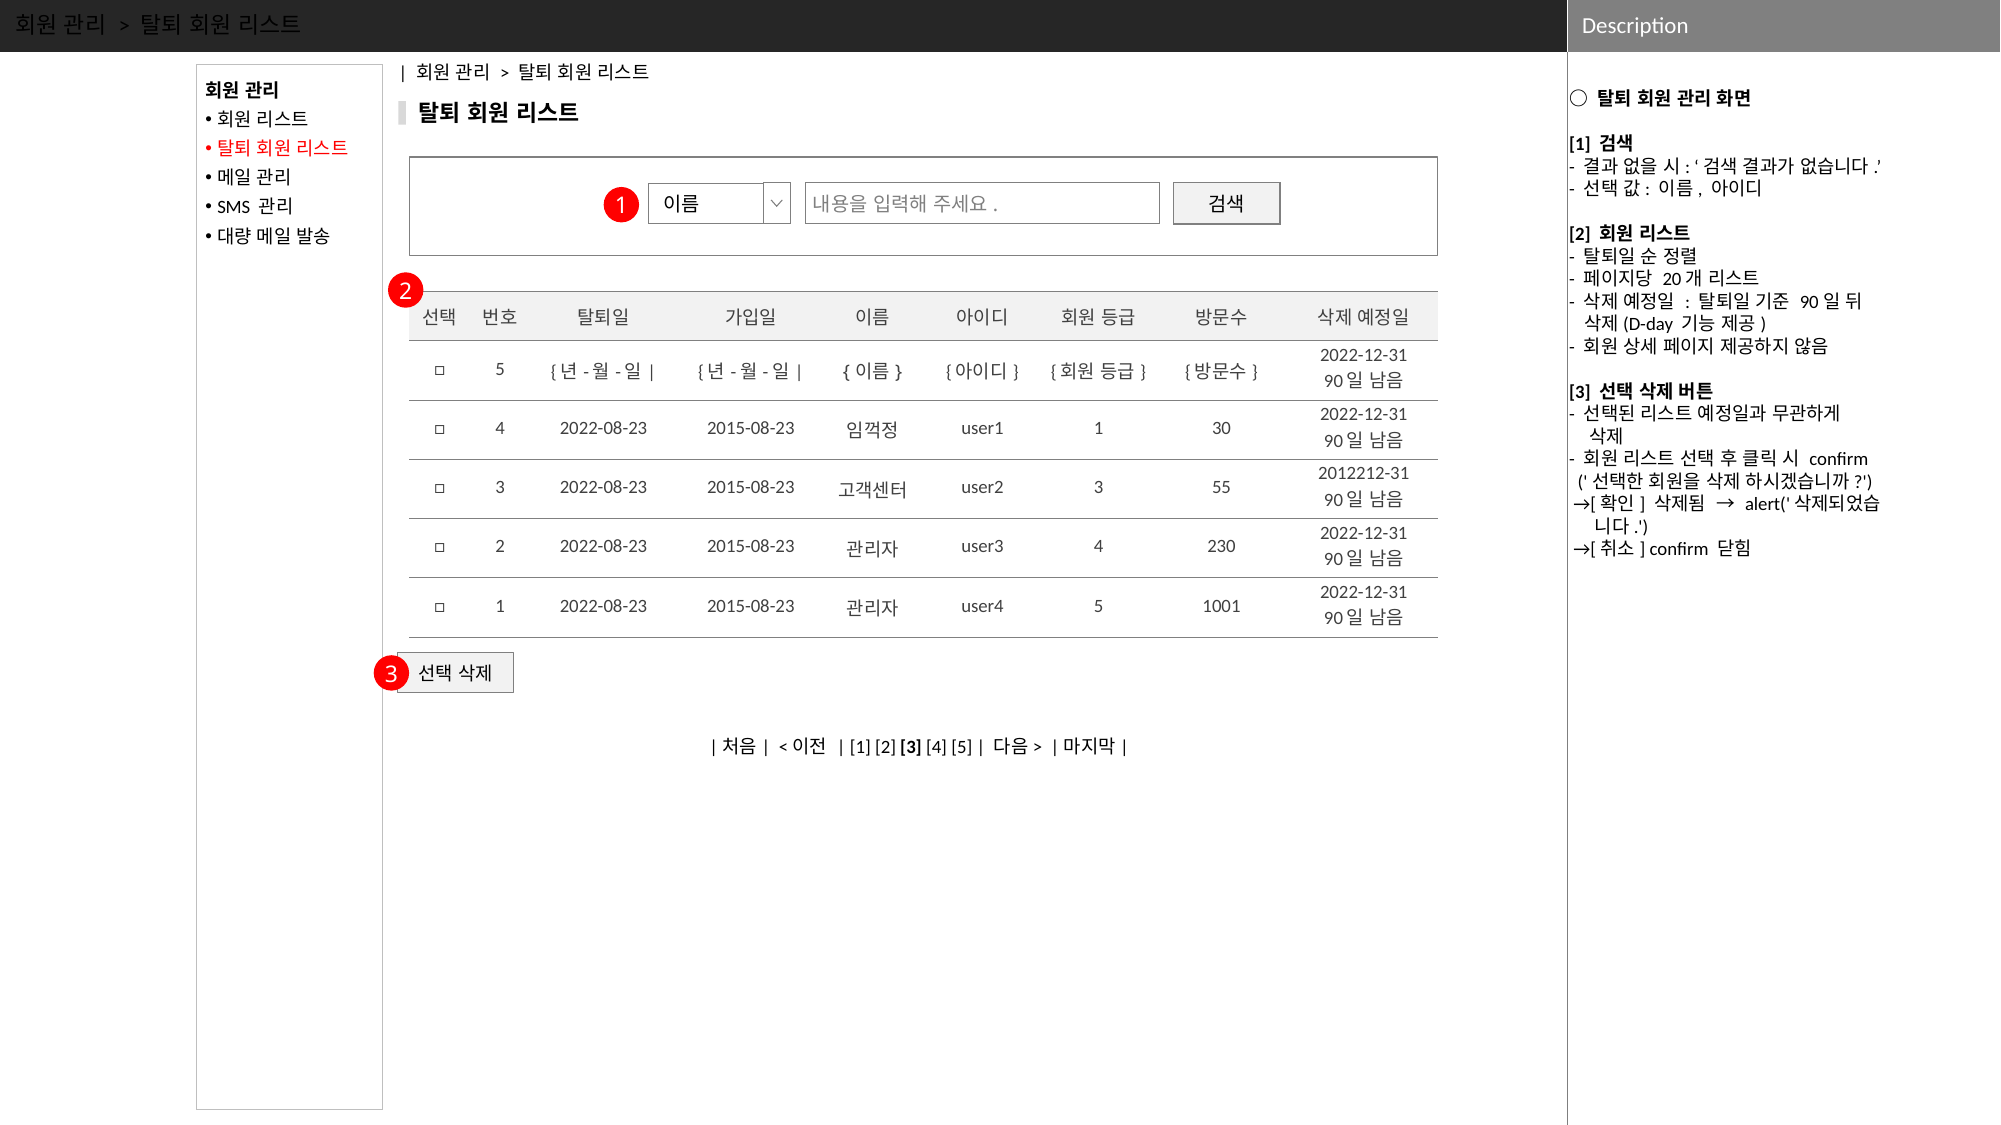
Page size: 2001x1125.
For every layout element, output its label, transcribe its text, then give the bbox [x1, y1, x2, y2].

table_cell 3 [470, 460, 530, 518]
text_box 선택 삭제 [397, 652, 514, 693]
table_header 방문수 [1153, 292, 1290, 340]
table_cell 2012212-31 90일 남음 [1290, 460, 1438, 518]
text_box 회원 관리 회원 리스트 탈퇴 회원 리스트 메일 관리 SMS 관리 대량 메일 발송 [196, 64, 383, 1110]
text_box 내용을 입력해 주세요. [804, 182, 1161, 225]
text_box 검색 [1173, 182, 1281, 225]
table_cell {방문수} [1153, 341, 1290, 400]
table_cell 2015-08-23 [677, 401, 824, 459]
table_cell user2 [921, 460, 1044, 518]
table_cell 1001 [1153, 578, 1290, 637]
table_cell 55 [1153, 460, 1290, 518]
table_cell 관리자 [824, 519, 921, 577]
table_cell 5 [470, 341, 530, 400]
table_cell 2022-12-31 90일 남음 [1290, 578, 1438, 637]
table_cell 2022-12-31 90일 남음 [1290, 519, 1438, 577]
table_header 아이디 [921, 292, 1044, 340]
table_cell 관리자 [824, 578, 921, 637]
table_header 탈퇴일 [530, 292, 677, 340]
table_cell □ [409, 460, 470, 518]
table_cell 30 [1153, 401, 1290, 459]
table_cell {년-월-일| [677, 341, 824, 400]
table_cell {아이디} [921, 341, 1044, 400]
table_cell {회원 등급} [1044, 341, 1153, 400]
table_cell 2015-08-23 [677, 460, 824, 518]
table_cell 2015-08-23 [677, 519, 824, 577]
table_cell {이름} [824, 341, 921, 400]
text_box 탈퇴 회원 리스트 [418, 98, 581, 127]
text_box 2 [386, 271, 425, 309]
text_box |처음| <이전 | [1] [2] [3] [4] [5] | 다음> |마지막| [694, 727, 1144, 766]
text_box ○ 탈퇴 회원 관리 화면 [1] 검색 - 결과 없을 시: ‘검색 결과가 없습니다.’ - 선택 값: 이름, 아이디 [2] 회원 리스트 - 탈퇴일 순 정렬 - 페이지당 20개 리스트 - 삭제 예정일 : 탈퇴일 기준 90일 뒤 삭제(D-day 기능 제공) - 회원 상세 페이지 제공하지 않음 [3] 선택 삭제 버튼 - 선택된 리스트 예정일과 무관하게 삭제 - 회원 리스트 선택 후 클릭 시 confirm ('선택한 회원을 삭제 하시겠습니까?') →[확인] 삭제됨 → alert('삭제되었습 니다.') →[취소] confirm 닫힘 [1562, 63, 1915, 1125]
list 회원 관리 > 탈퇴 회원 리스트 [0, 0, 1524, 52]
table_cell 230 [1153, 519, 1290, 577]
table_cell 4 [470, 401, 530, 459]
table_cell 1 [470, 578, 530, 637]
table_cell user3 [921, 519, 1044, 577]
table_cell 2 [470, 519, 530, 577]
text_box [648, 182, 791, 224]
text_box 1 [602, 185, 641, 224]
table_cell 2022-08-23 [530, 460, 677, 518]
table_header 회원 등급 [1044, 292, 1153, 340]
table_cell □ [409, 578, 470, 637]
table_cell user4 [921, 578, 1044, 637]
text_box [409, 156, 1438, 256]
table_cell □ [409, 341, 470, 400]
table_cell 2022-12-31 90일 남음 [1290, 401, 1438, 459]
table_cell 2022-08-23 [530, 519, 677, 577]
table_header 선택 [409, 292, 470, 340]
table_cell □ [409, 519, 470, 577]
table_cell 2022-12-31 90일 남음 [1290, 341, 1438, 400]
table_cell 4 [1044, 519, 1153, 577]
table_cell user1 [921, 401, 1044, 459]
table_header 가입일 [677, 292, 824, 340]
text_box | 회원 관리 > 탈퇴 회원 리스트 [383, 53, 665, 91]
text_box 3 [372, 654, 411, 692]
table_cell □ [409, 401, 470, 459]
table_cell 3 [1044, 460, 1153, 518]
table_header 번호 [470, 292, 530, 340]
table_cell 임꺽정 [824, 401, 921, 459]
table_cell 고객센터 [824, 460, 921, 518]
table_cell 2022-08-23 [530, 401, 677, 459]
table_cell 1 [1044, 401, 1153, 459]
text_box [398, 101, 406, 125]
table_cell 2015-08-23 [677, 578, 824, 637]
table_header 삭제 예정일 [1290, 292, 1438, 340]
table_cell 5 [1044, 578, 1153, 637]
table_cell 2022-08-23 [530, 578, 677, 637]
table_cell {년-월-일| [530, 341, 677, 400]
table_header 이름 [824, 292, 921, 340]
